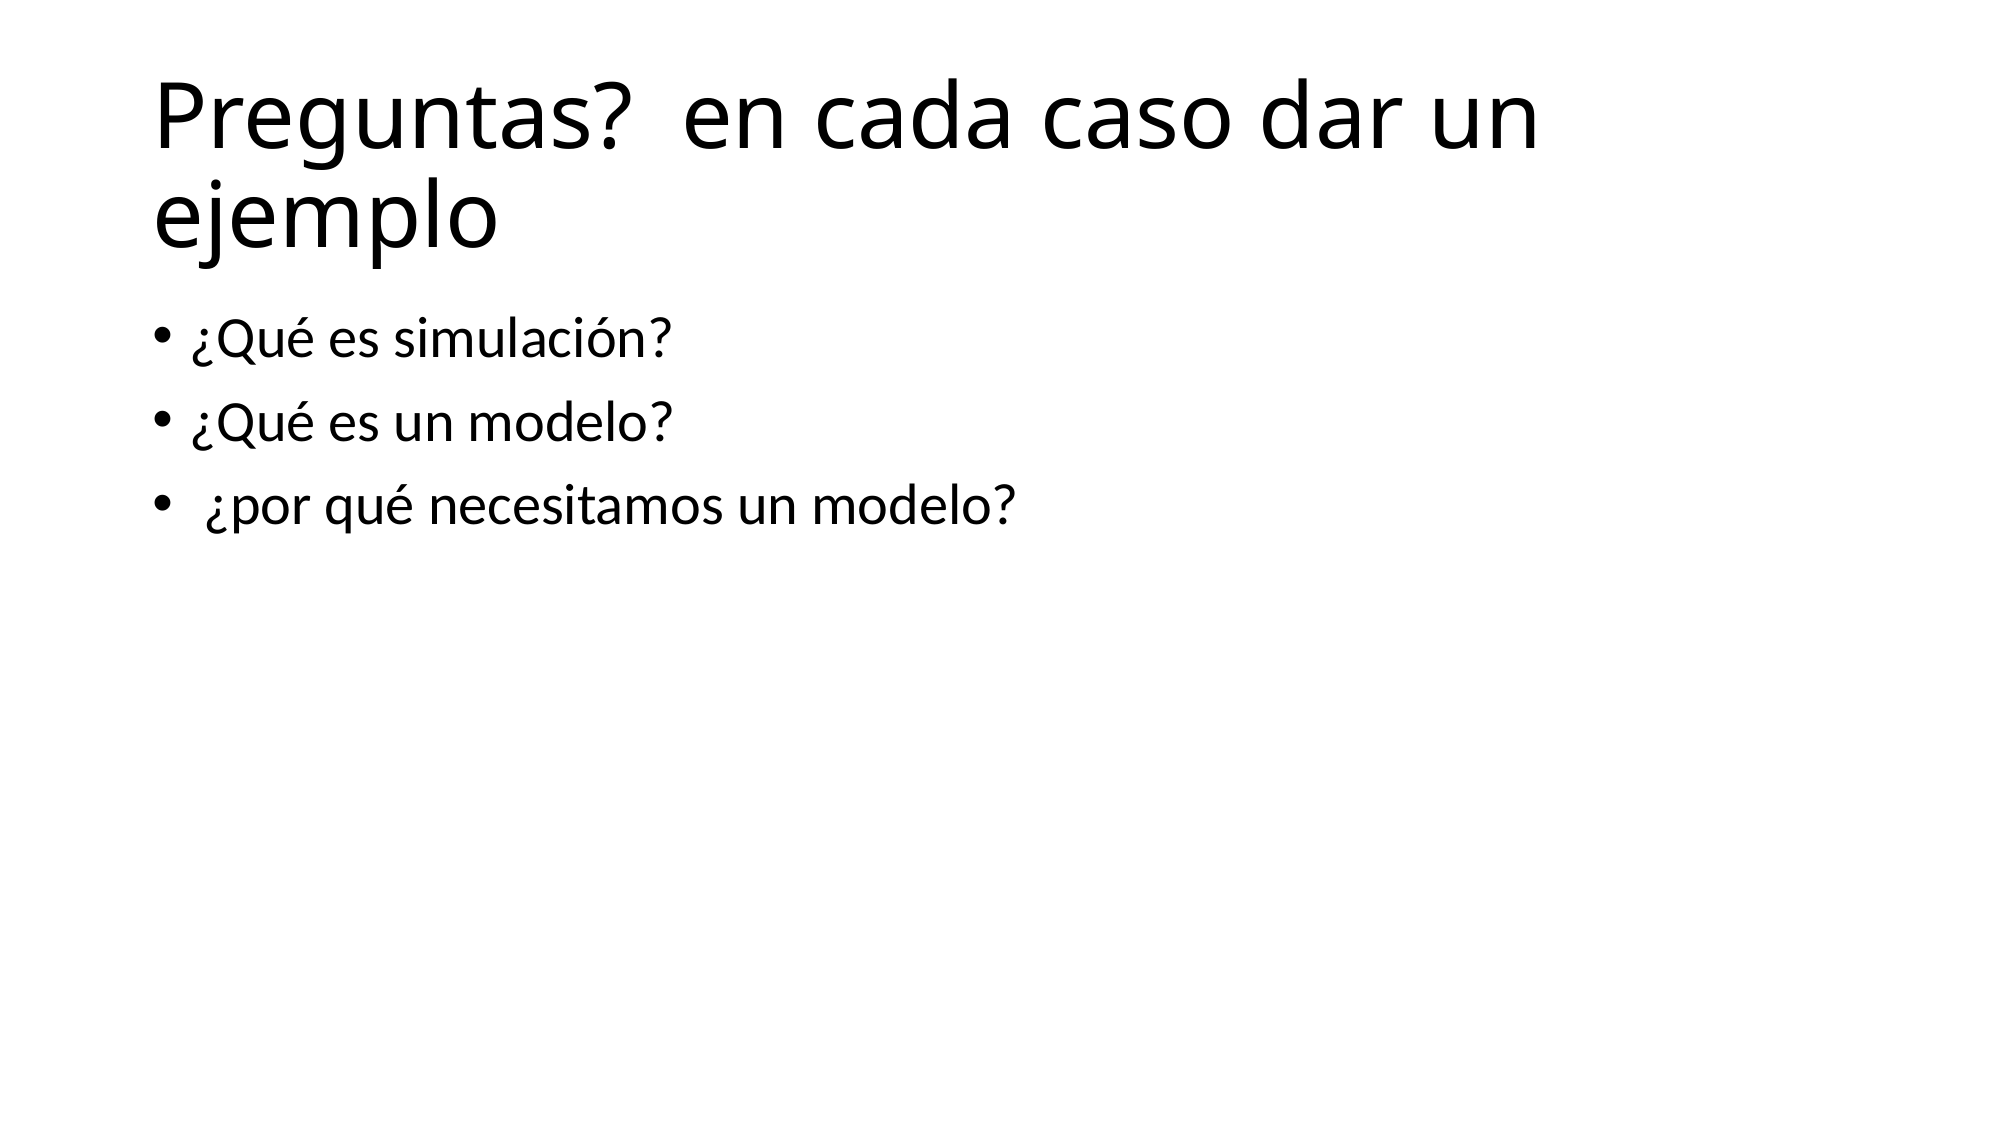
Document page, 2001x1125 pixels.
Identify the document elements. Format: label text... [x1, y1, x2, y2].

list ¿Qué es simulación? ¿Qué es un modelo? ¿por qué necesitamos un modelo? [137, 299, 1863, 1014]
title Preguntas? en cada caso dar un ejemplo [137, 59, 1863, 278]
